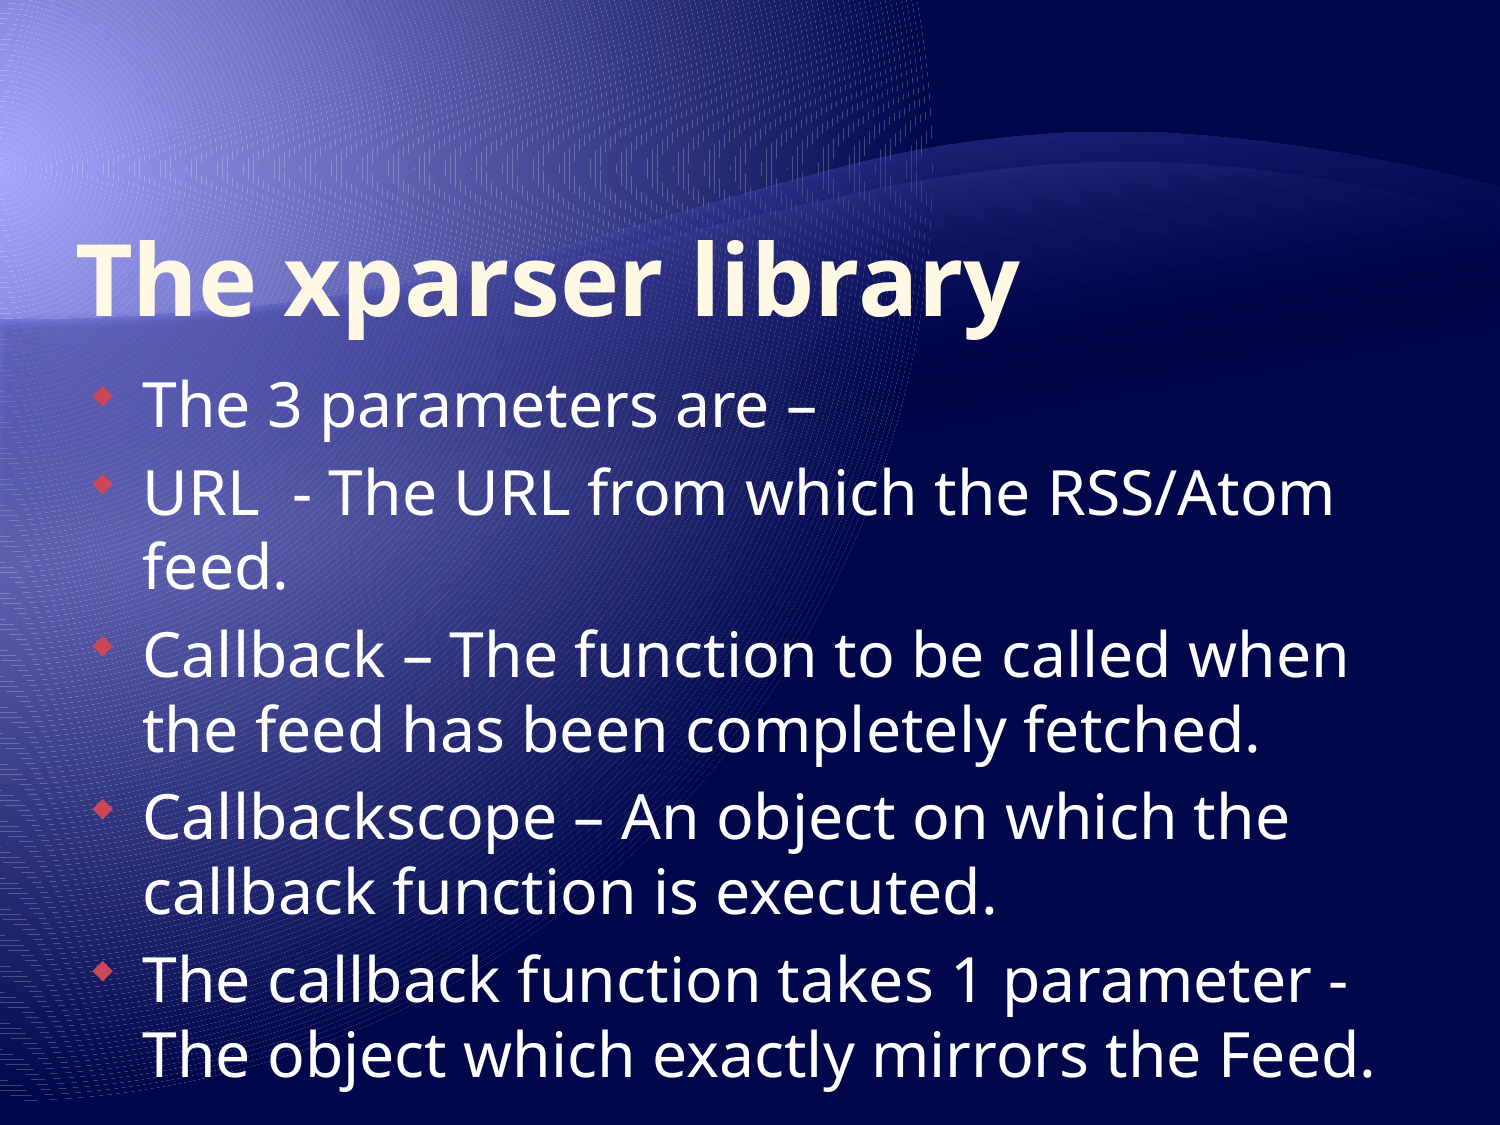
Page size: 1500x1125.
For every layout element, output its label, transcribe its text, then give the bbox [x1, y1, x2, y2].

title The xparser library [75, 87, 1425, 338]
list The 3 parameters are – URL - The URL from which the RSS/Atom feed. Callback – The function to be called when the feed has been completely fetched. Callbackscope – An object on which the callback function is executed. The callback function takes 1 parameter - The object which exactly mirrors the Feed. [75, 357, 1425, 1033]
